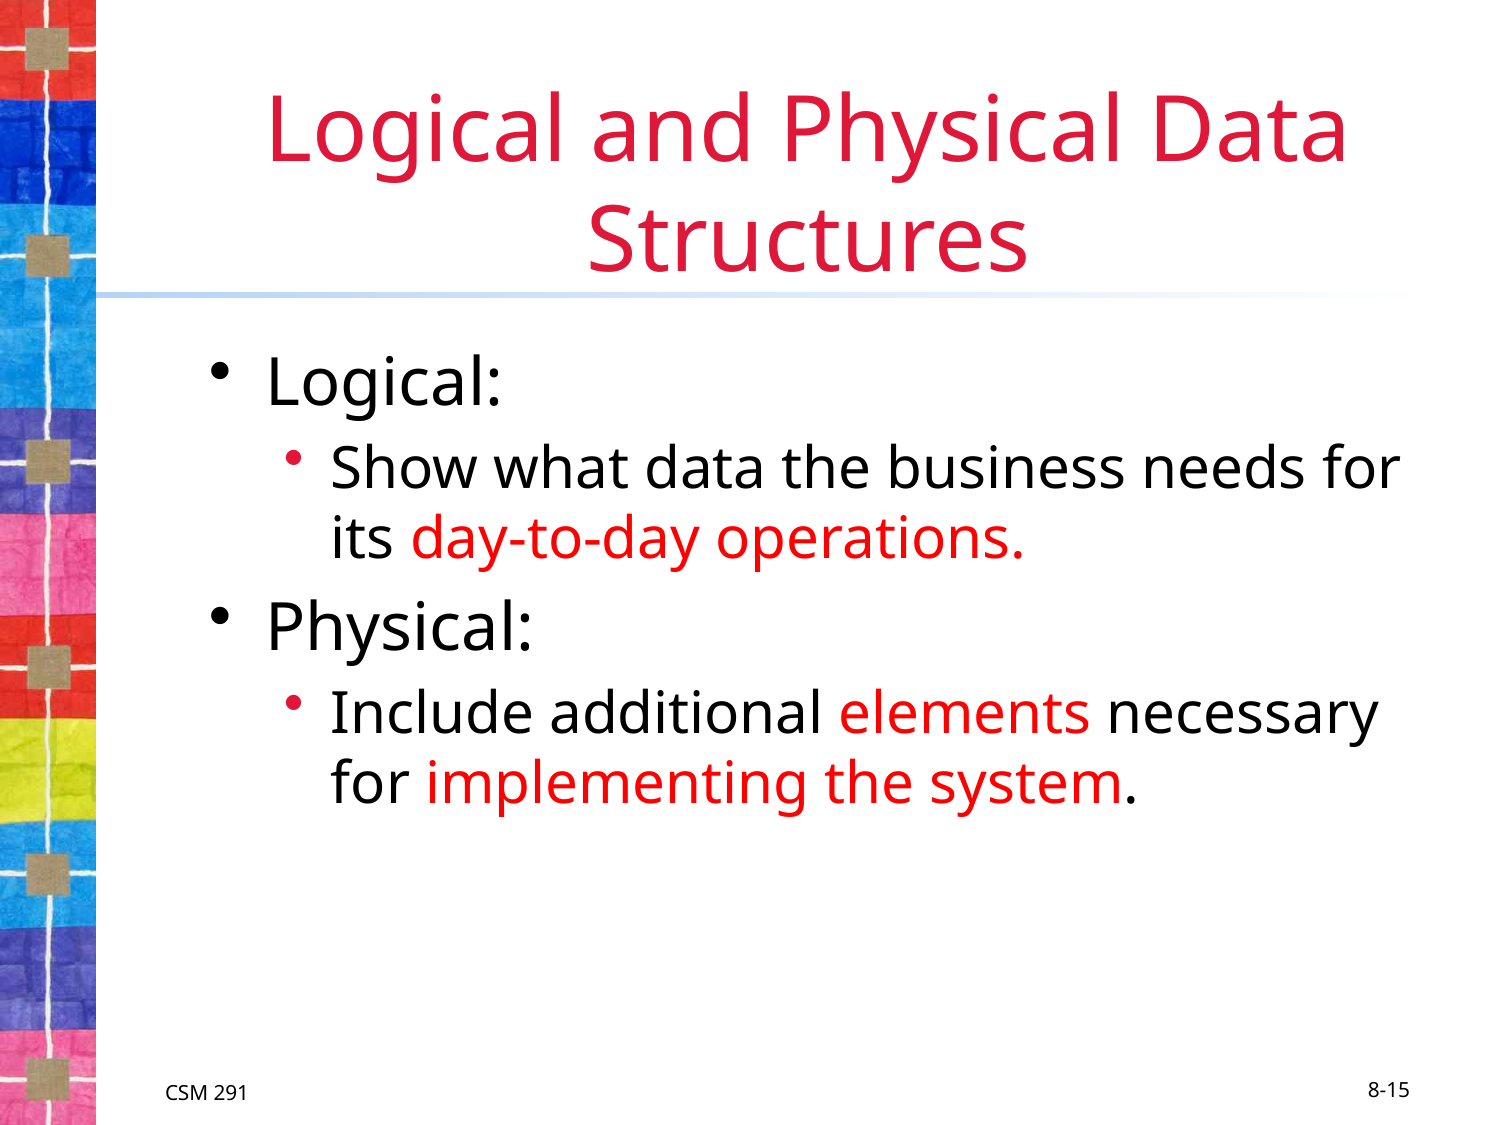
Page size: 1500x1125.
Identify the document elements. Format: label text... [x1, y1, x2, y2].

slide_number 8-15 [1112, 1037, 1426, 1113]
title Logical and Physical Data Structures [162, 62, 1455, 251]
list Logical: Show what data the business needs for its day-to-day operations. Physical: Include additional elements necessary for implementing the system. [193, 330, 1470, 1007]
slide_number CSM 291 [149, 1037, 1112, 1113]
picture [0, 0, 96, 1125]
